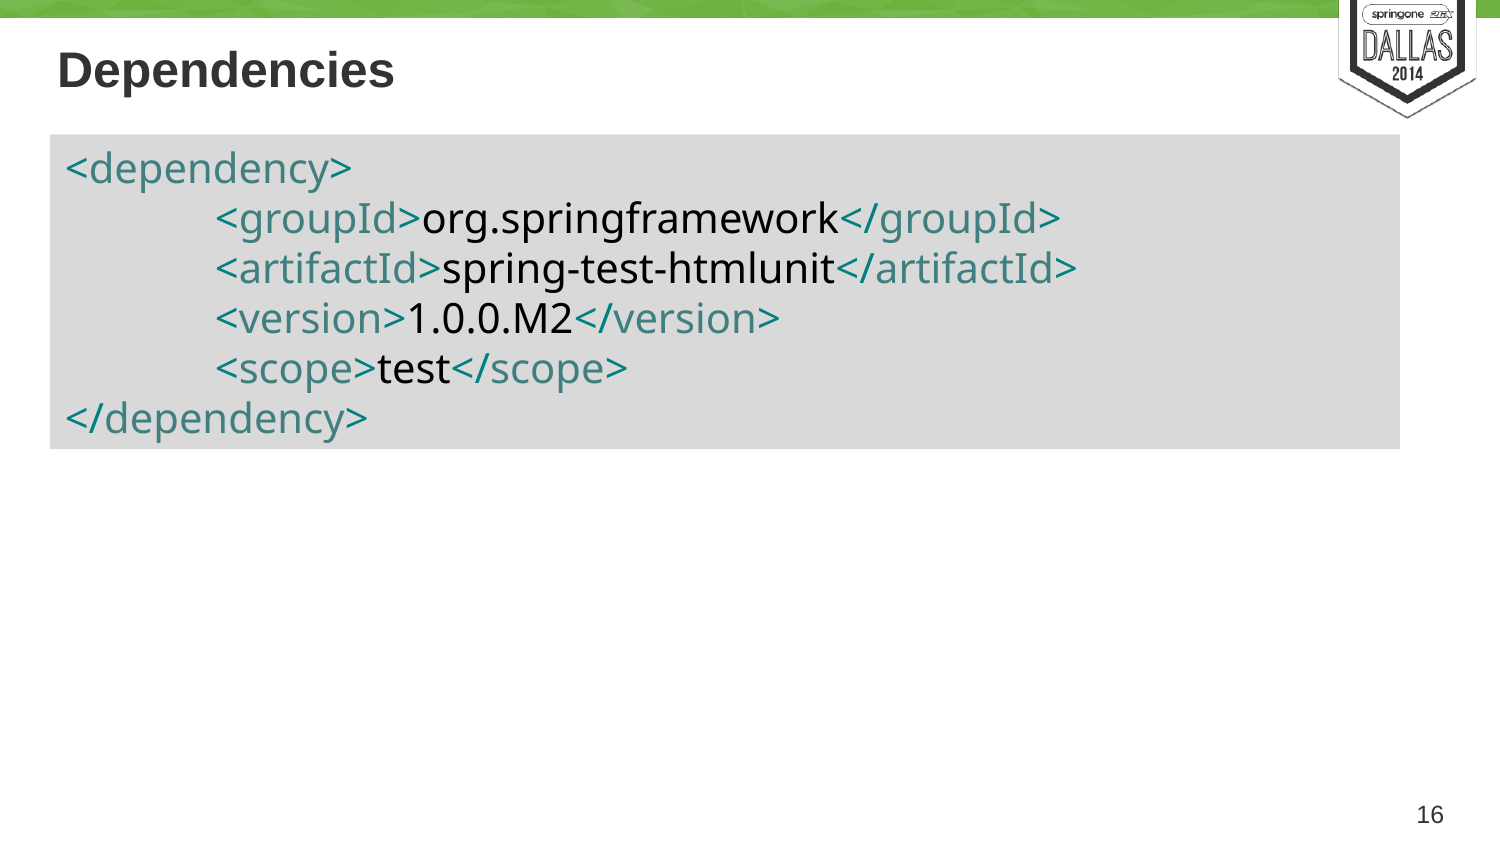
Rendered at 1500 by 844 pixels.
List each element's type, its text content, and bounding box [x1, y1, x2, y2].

picture [0, 0, 1500, 122]
text_box <dependency> <groupId>org.springframework</groupId> <artifactId>spring-test-htmlunit</artifactId> <version>1.0.0.M2</version> <scope>test</scope> </dependency> [49, 134, 1400, 450]
title Dependencies [56, 25, 1300, 110]
slide_number 16 [1362, 791, 1445, 837]
